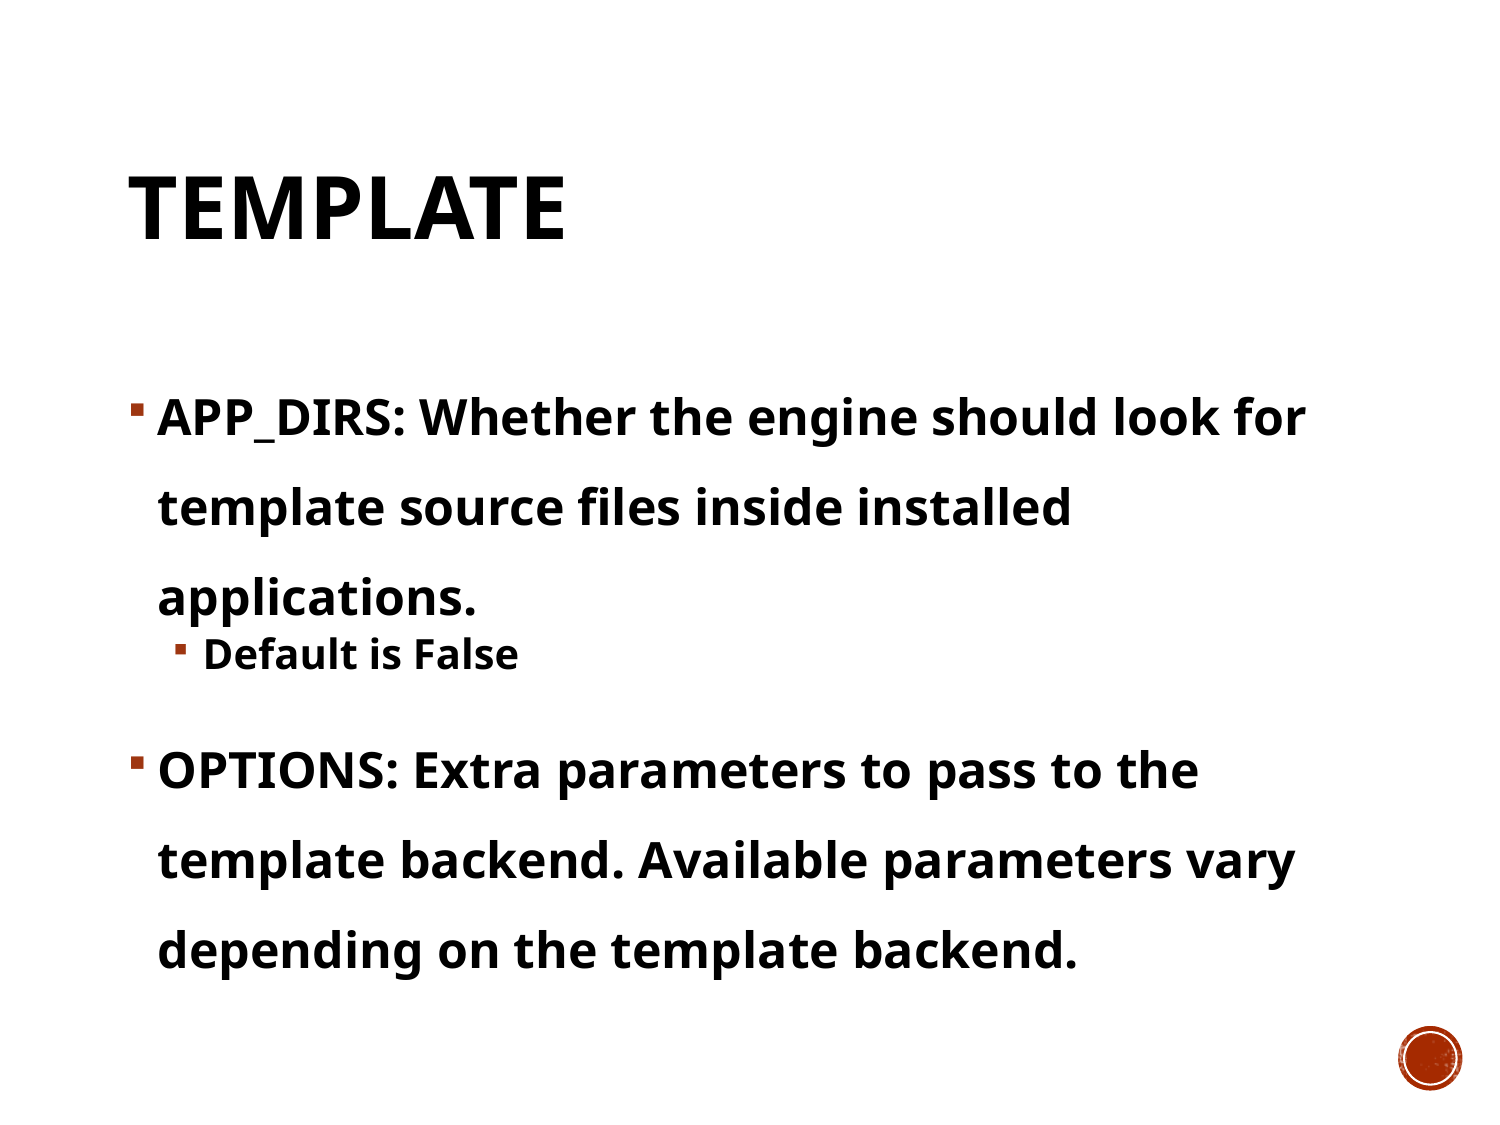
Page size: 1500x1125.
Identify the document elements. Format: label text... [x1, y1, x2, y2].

title Template [112, 79, 1388, 344]
list APP_DIRS: Whether the engine should look for template source files inside installed applications. Default is False OPTIONS: Extra parameters to pass to the template backend. Available parameters vary depending on the template backend. [112, 348, 1388, 1013]
